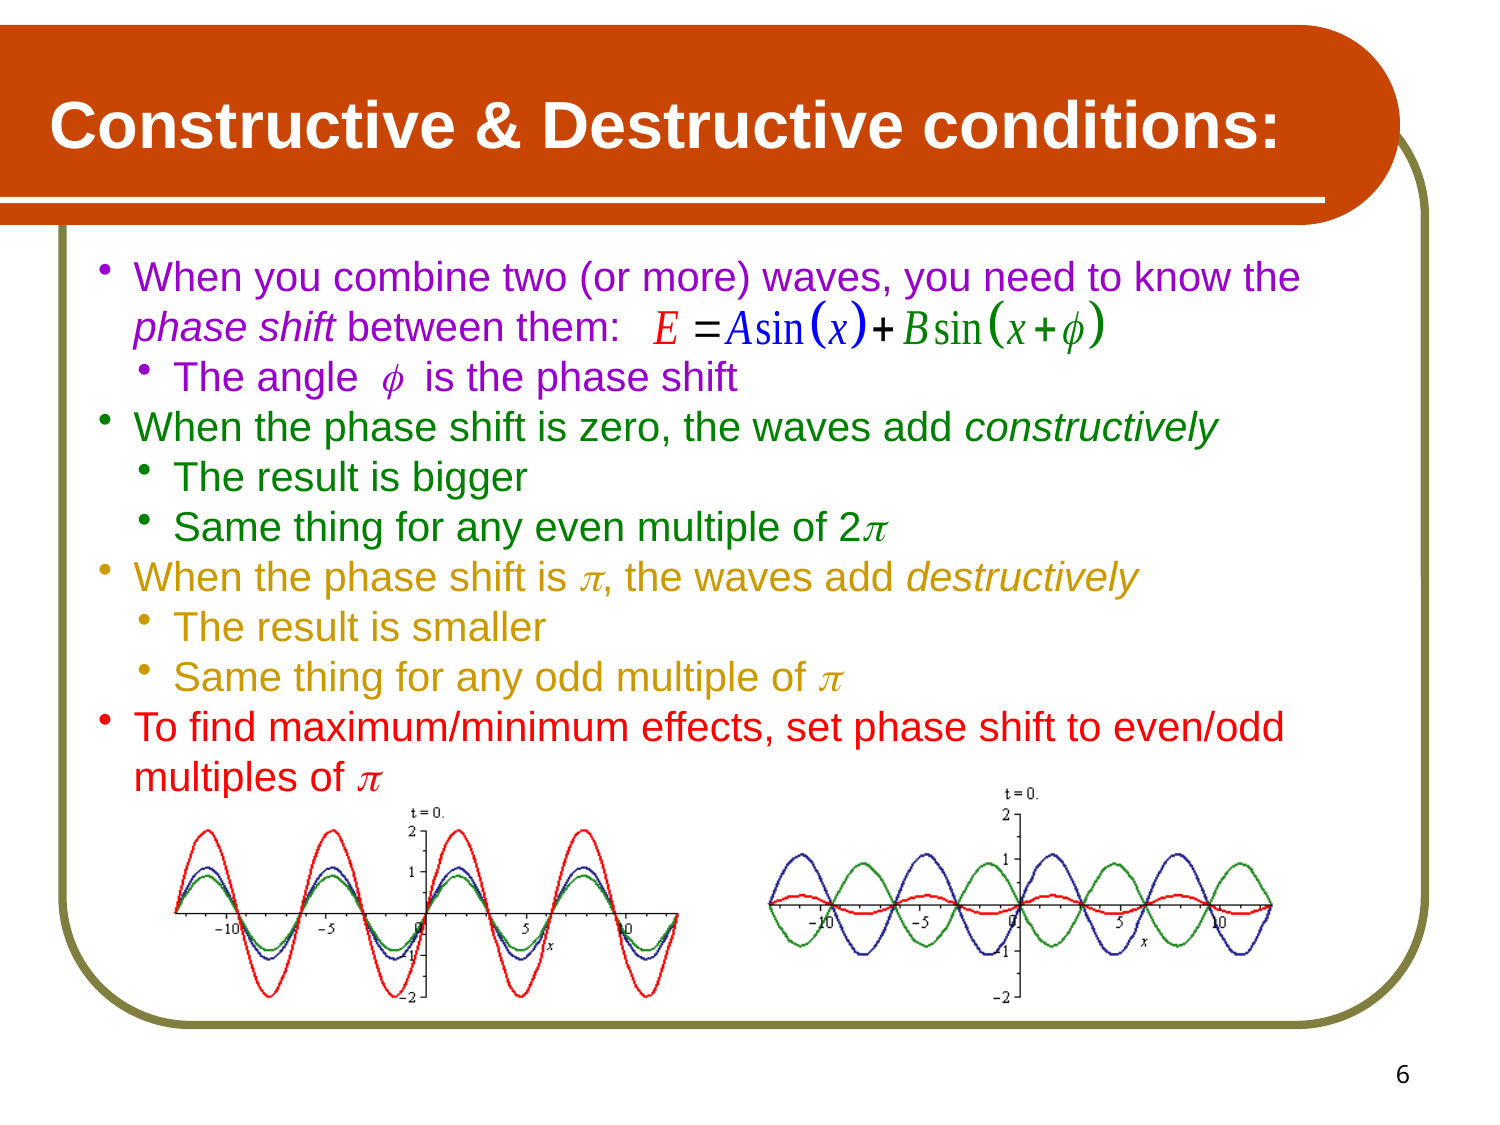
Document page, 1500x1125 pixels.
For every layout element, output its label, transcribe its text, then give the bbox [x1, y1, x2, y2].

picture [166, 798, 688, 1013]
slide_number 6 [1074, 1024, 1426, 1101]
picture [760, 776, 1282, 1015]
text_box When you combine two (or more) waves, you need to know the phase shift between them: The angle is the phase shift When the phase shift is zero, the waves add constructively The result is bigger Same thing for any even multiple of 2 When the phase shift is , the waves add destructively The result is smaller Same thing for any odd multiple of  To find maximum/minimum effects, set phase shift to even/odd multiples of  [83, 242, 1400, 807]
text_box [645, 289, 1108, 374]
text_box Constructive & Destructive conditions: [34, 74, 1400, 170]
